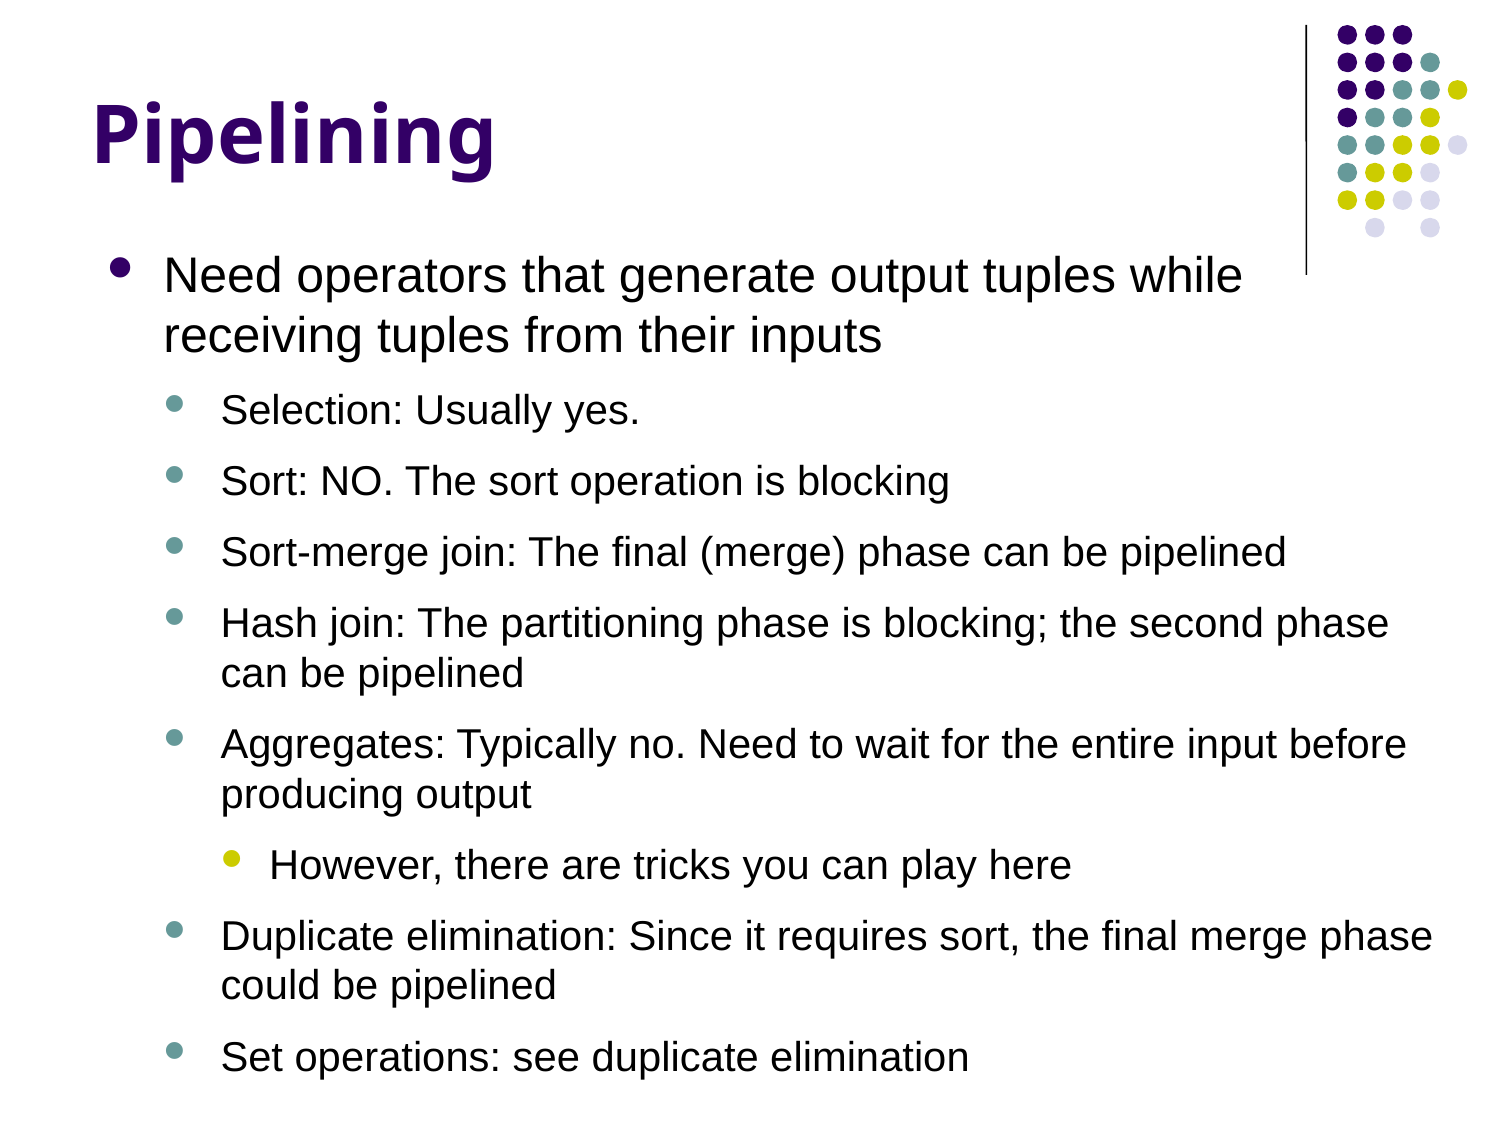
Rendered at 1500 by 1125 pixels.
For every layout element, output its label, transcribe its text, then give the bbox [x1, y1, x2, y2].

list Need operators that generate output tuples while receiving tuples from their inputs Selection: Usually yes. Sort: NO. The sort operation is blocking Sort-merge join: The final (merge) phase can be pipelined Hash join: The partitioning phase is blocking; the second phase can be pipelined Aggregates: Typically no. Need to wait for the entire input before producing output However, there are tricks you can play here Duplicate elimination: Since it requires sort, the final merge phase could be pipelined Set operations: see duplicate elimination [91, 234, 1462, 1094]
title Pipelining [74, 19, 1313, 188]
